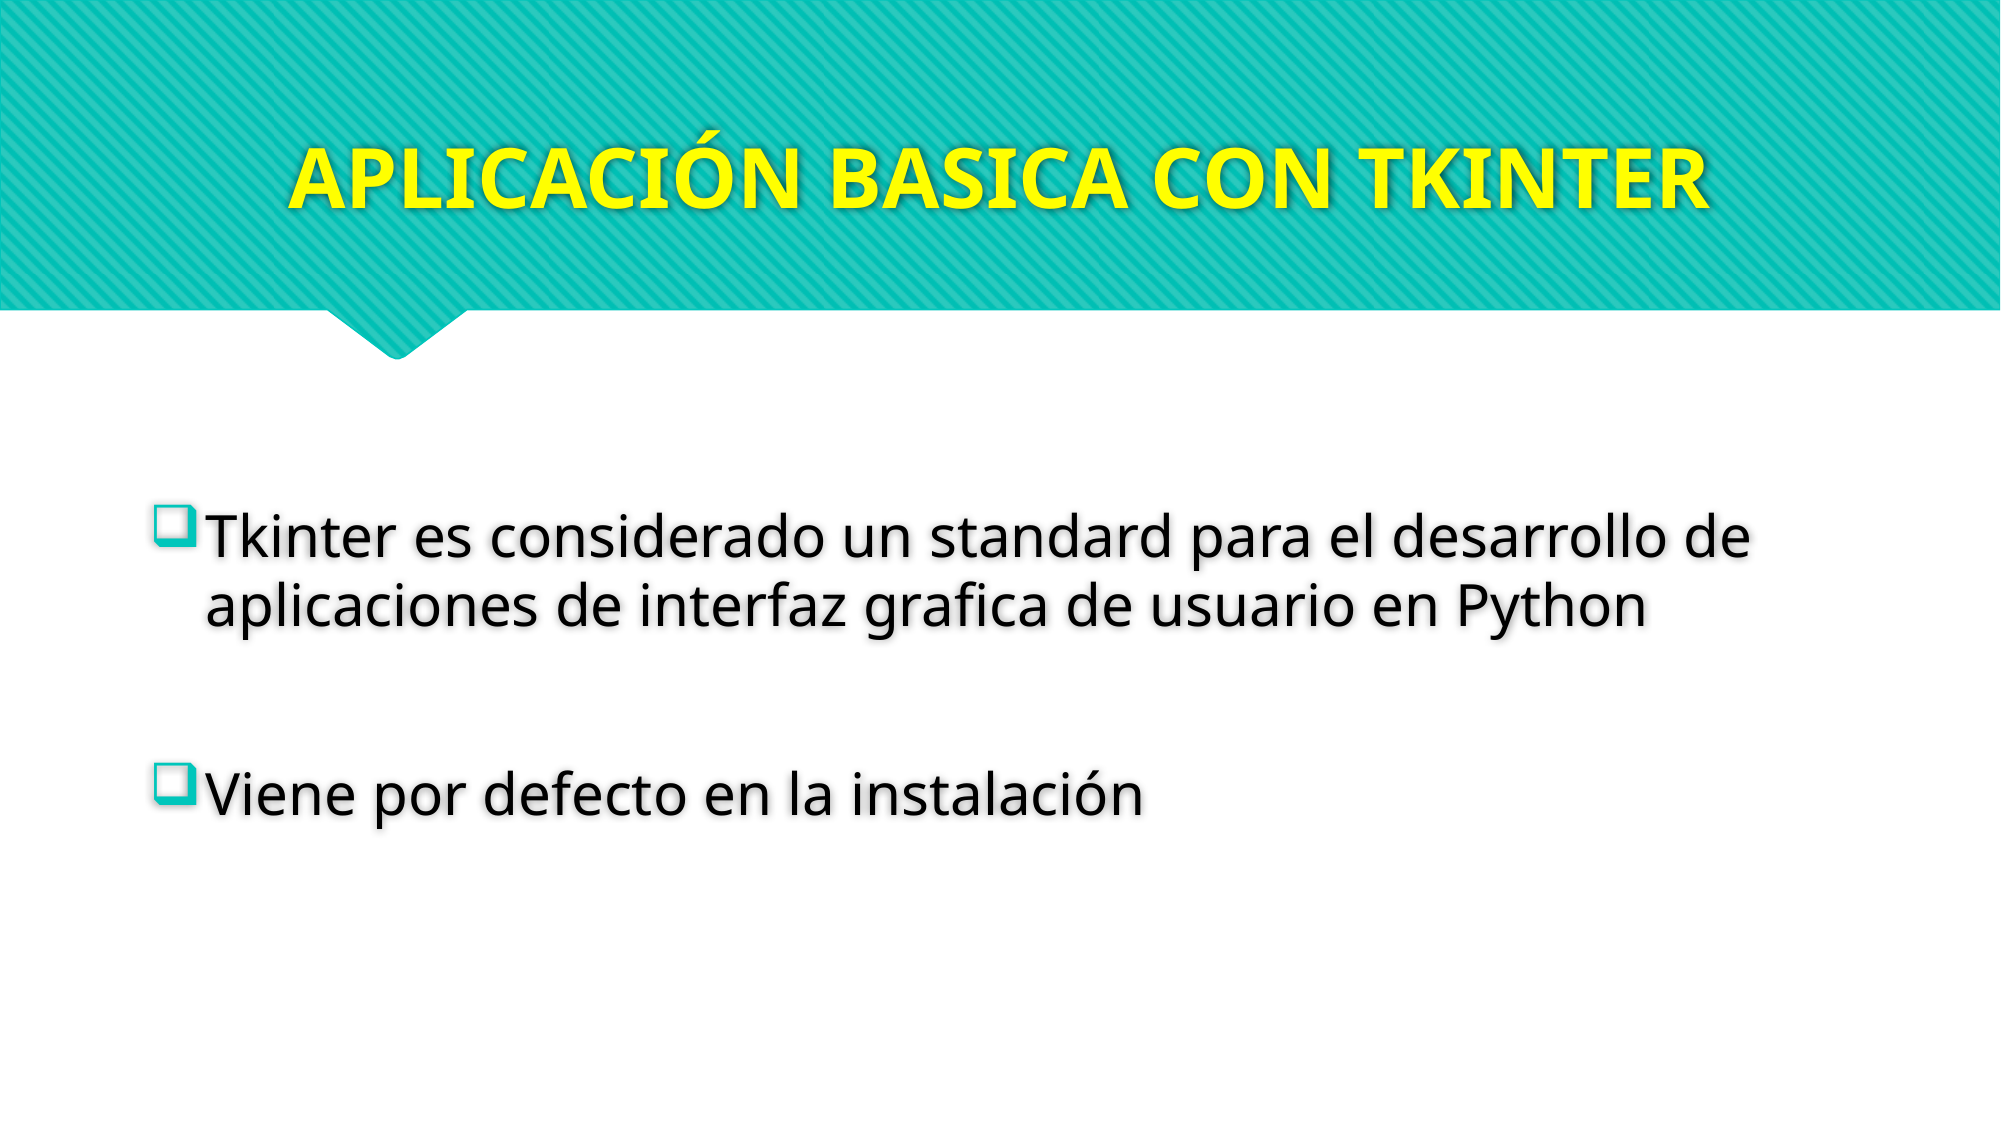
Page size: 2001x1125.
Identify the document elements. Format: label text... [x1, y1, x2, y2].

list Tkinter es considerado un standard para el desarrollo de aplicaciones de interfaz grafica de usuario en Python Viene por defecto en la instalación [134, 364, 1866, 962]
title APLICACIÓN BASICA CON TKINTER [132, 73, 1868, 233]
